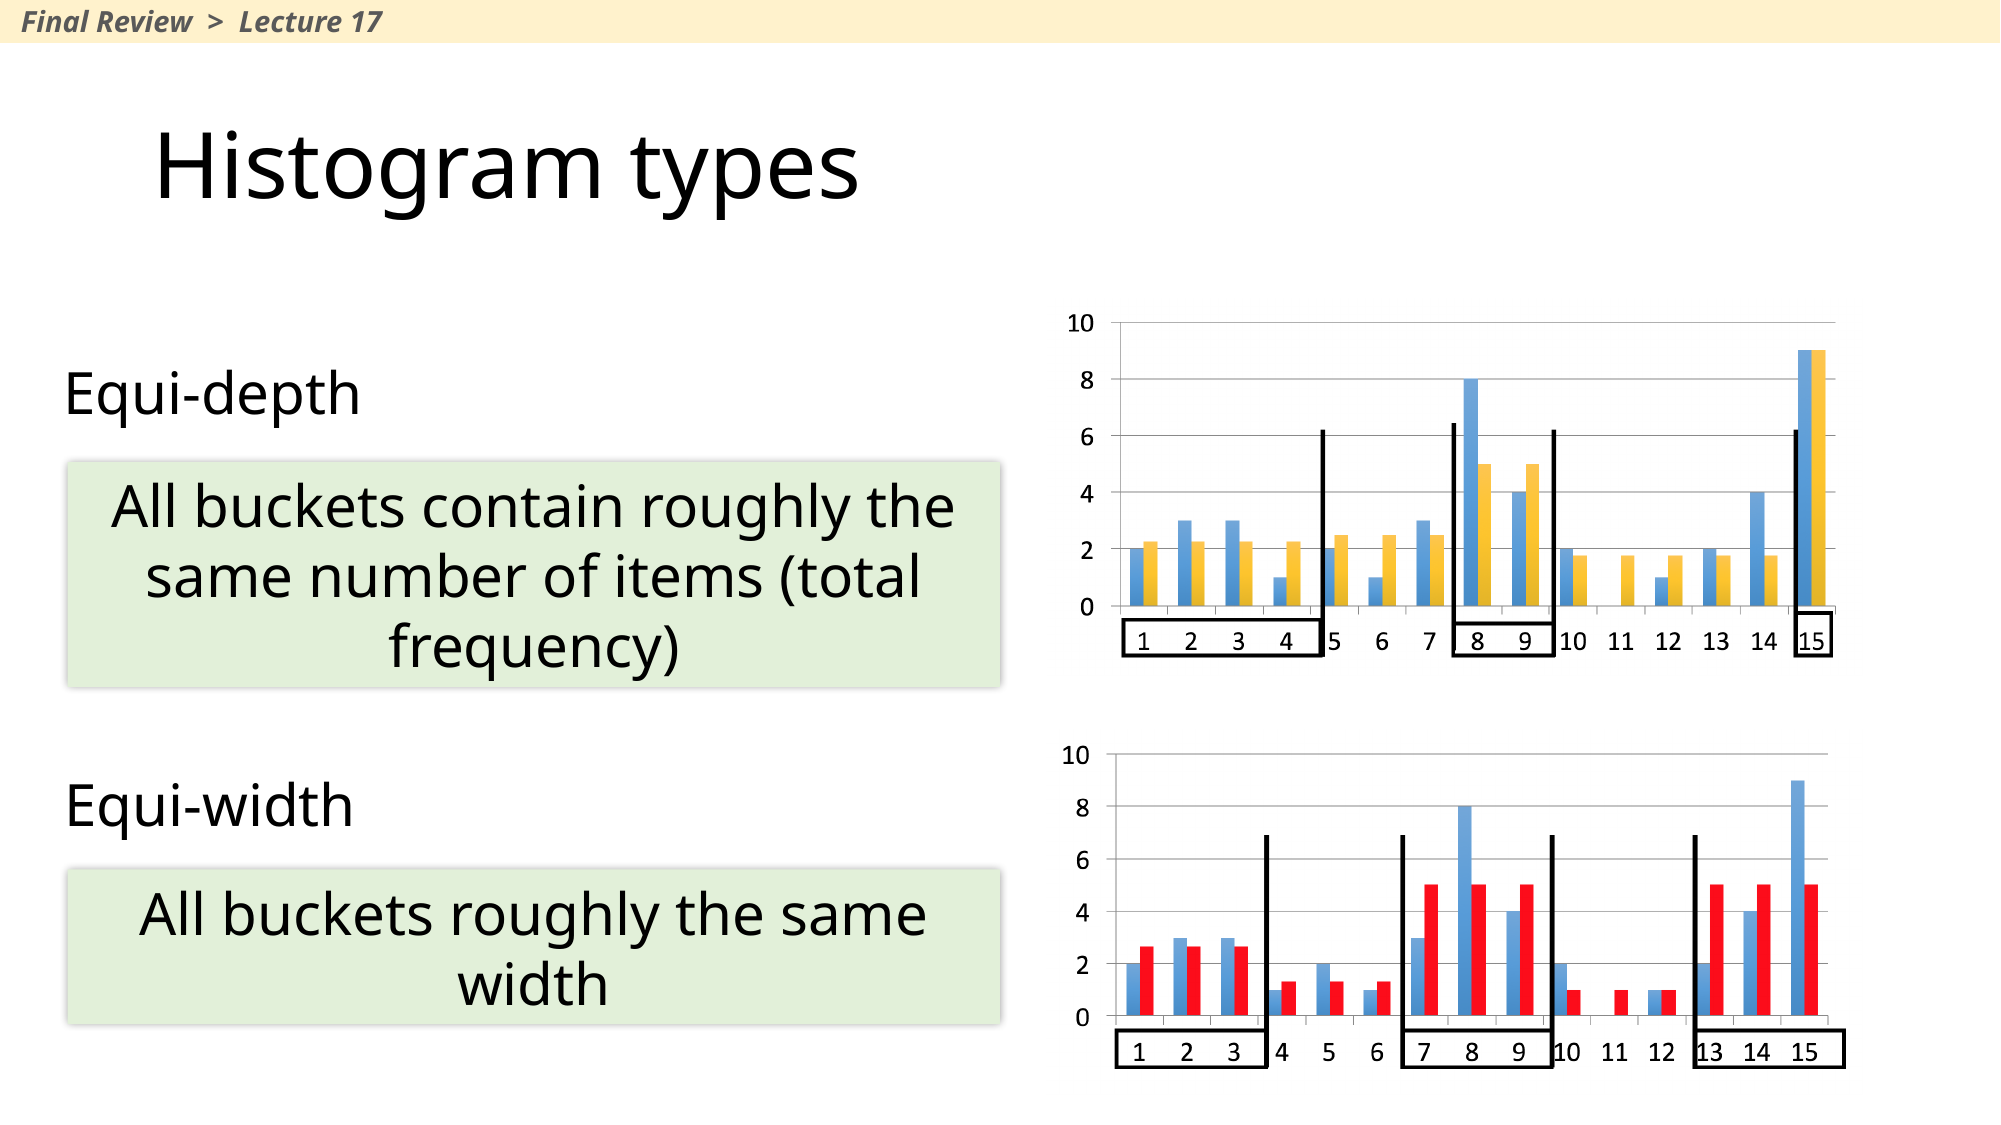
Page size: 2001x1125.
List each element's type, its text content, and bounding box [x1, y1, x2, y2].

text_box Equi-depth [48, 348, 378, 434]
text_box Equi-width [49, 760, 371, 846]
picture [1046, 298, 1863, 676]
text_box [0, 0, 2000, 47]
text_box All buckets roughly the same width [67, 869, 1000, 1025]
title Histogram types [137, 59, 1863, 278]
text_box All buckets contain roughly the same number of items (total frequency) [67, 462, 1000, 687]
picture [1046, 729, 1863, 1095]
